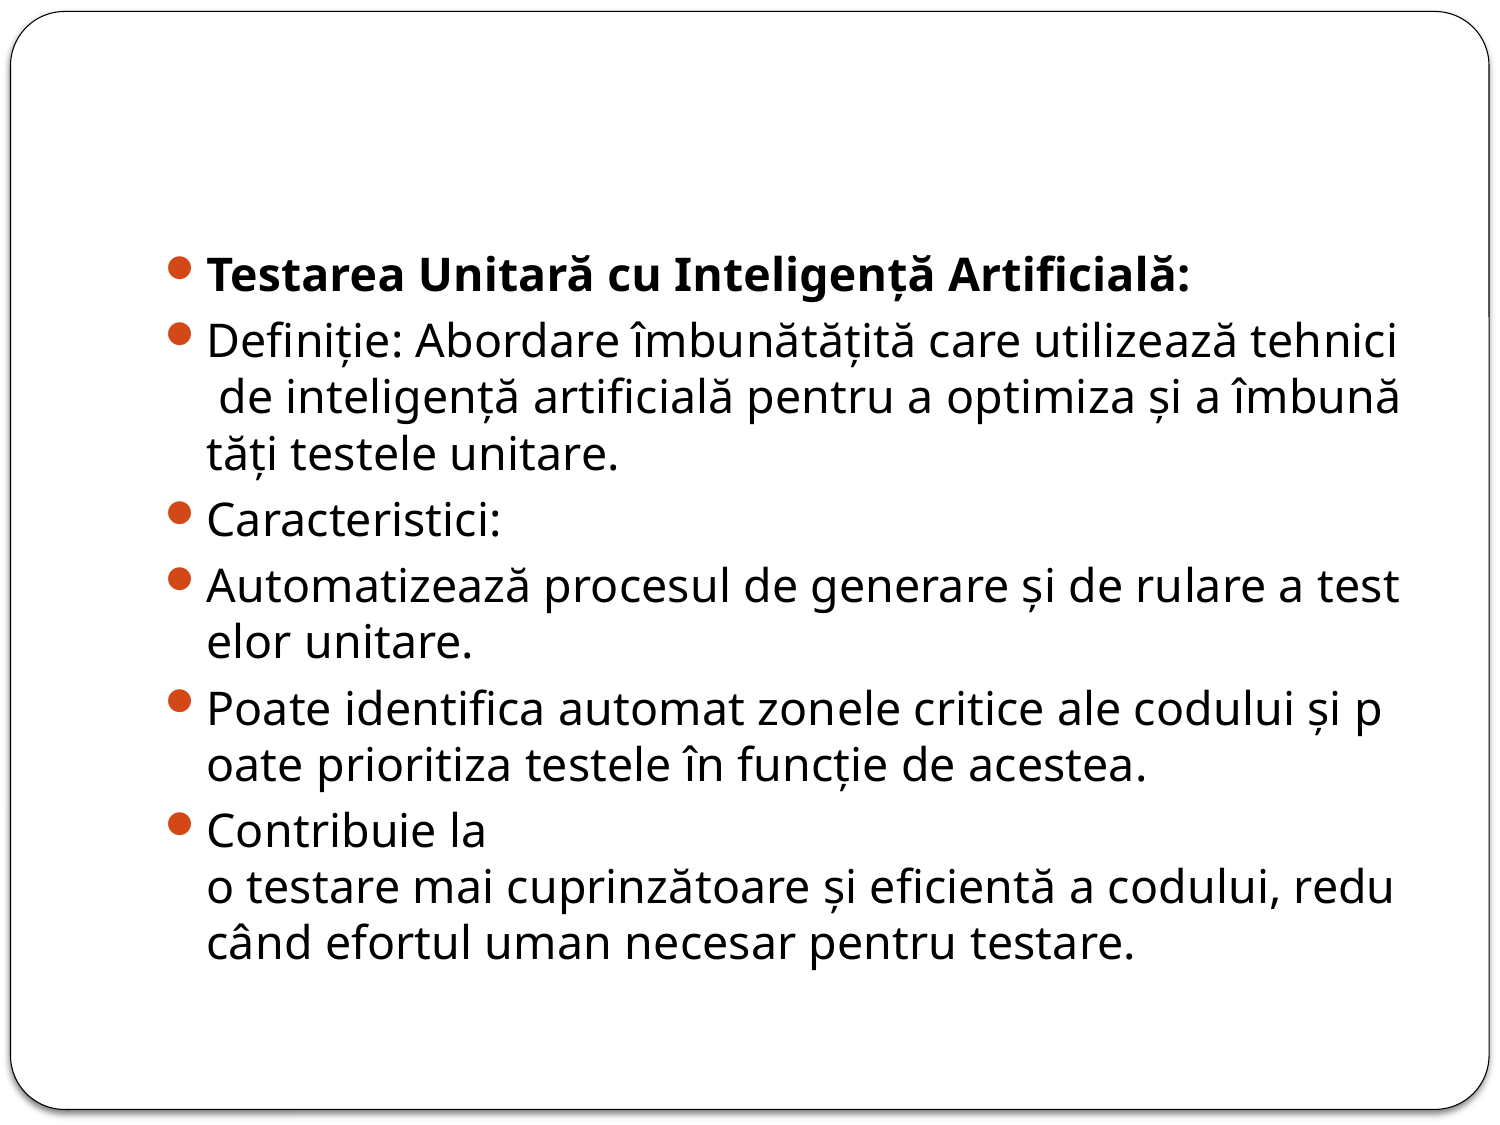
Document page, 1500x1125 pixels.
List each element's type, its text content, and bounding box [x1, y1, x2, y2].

list Testarea Unitară cu Inteligență Artificială:​ Definiție: Abordare îmbunătățită care utilizează tehnici de inteligență artificială pentru a optimiza și a îmbunătăți testele unitare.​ Caracteristici:​ Automatizează procesul de generare și de rulare a testelor unitare.​ Poate identifica automat zonele critice ale codului și poate prioritiza testele în funcție de acestea.​ Contribuie la o testare mai cuprinzătoare și eficientă a codului, reducând efortul uman necesar pentru testare.​ [150, 237, 1425, 988]
